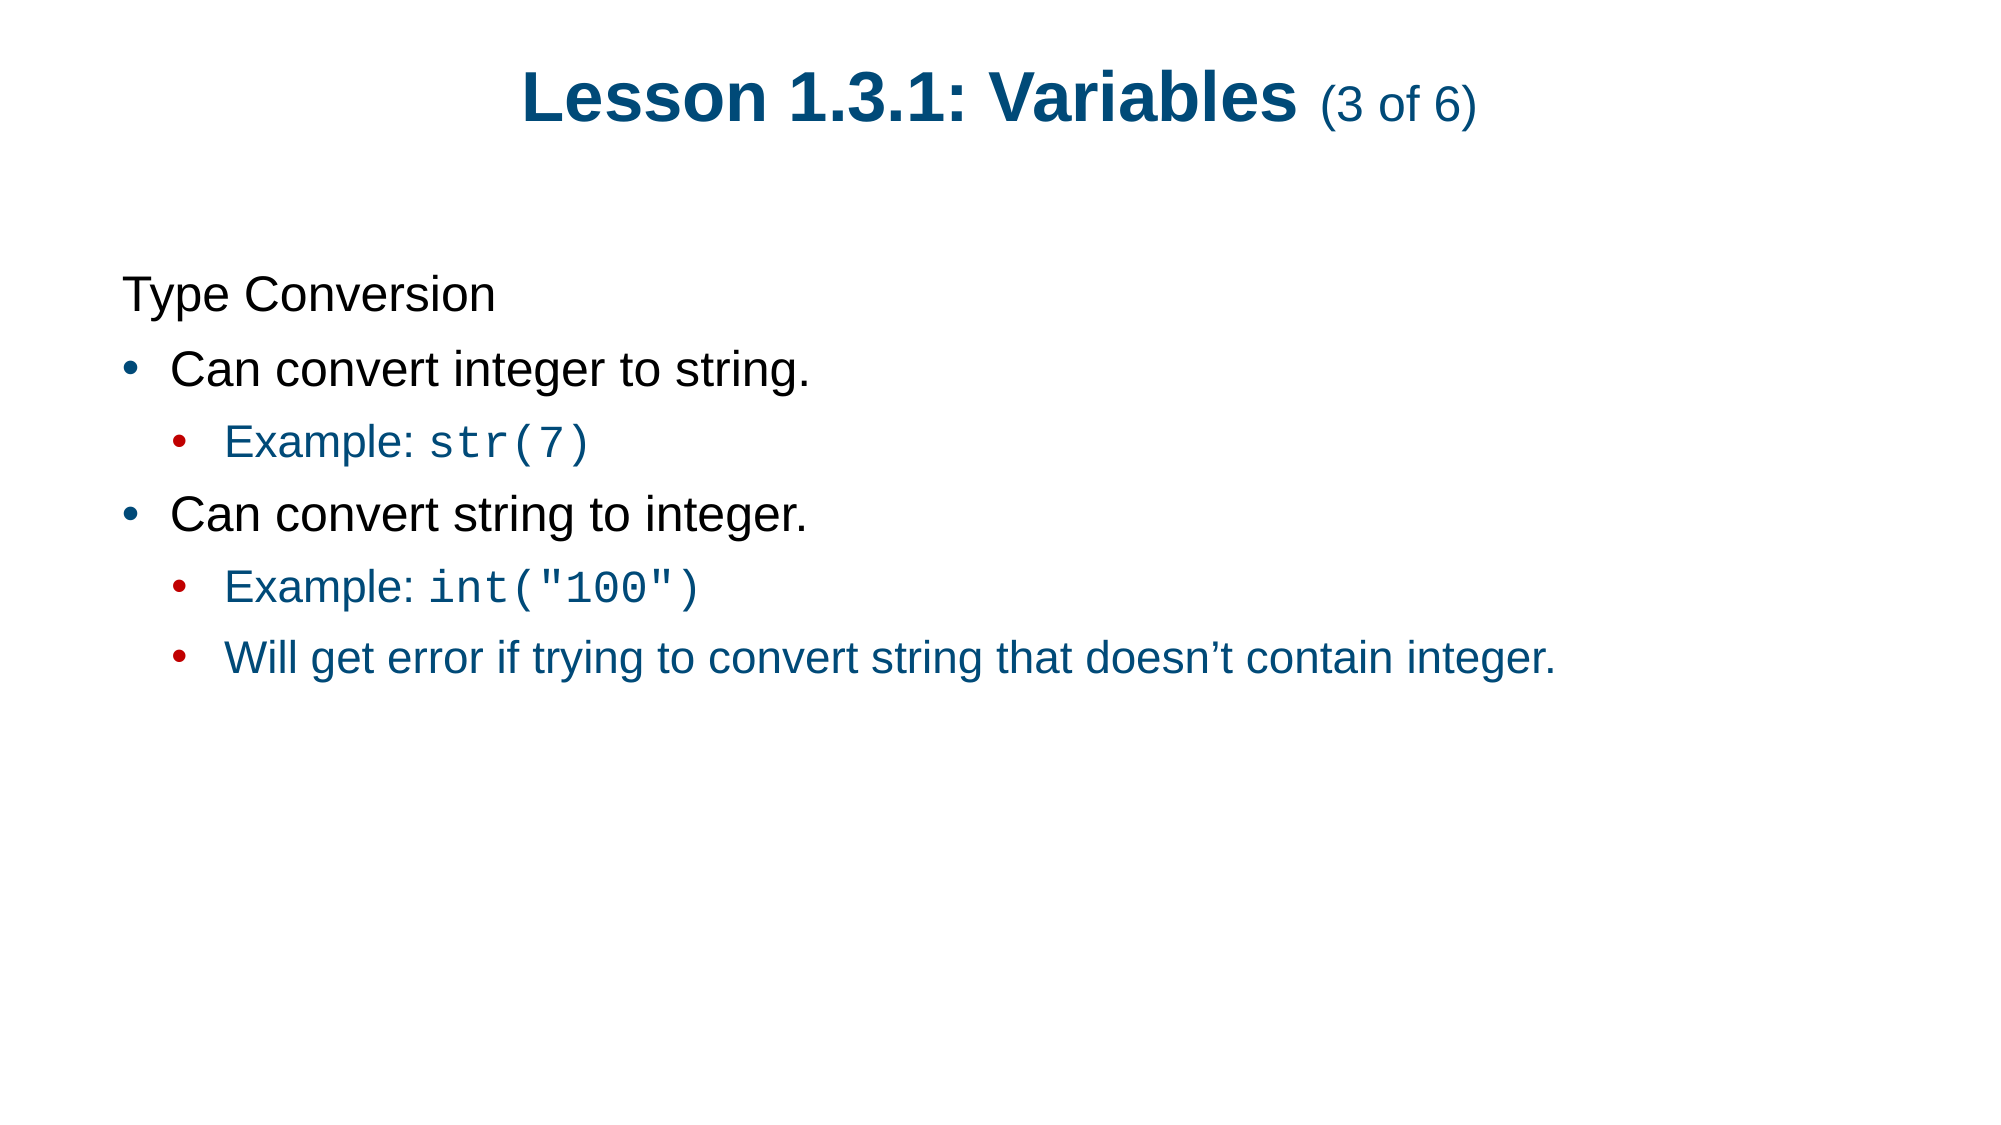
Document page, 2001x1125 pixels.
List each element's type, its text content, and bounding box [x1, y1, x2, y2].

title Lesson 1.3.1: Variables (3 of 6) [137, 59, 1863, 171]
list Type Conversion Can convert integer to string. Example: str(7) Can convert string to integer. Example: int("100") Will get error if trying to convert string that doesn’t contain integer. [121, 268, 1880, 788]
